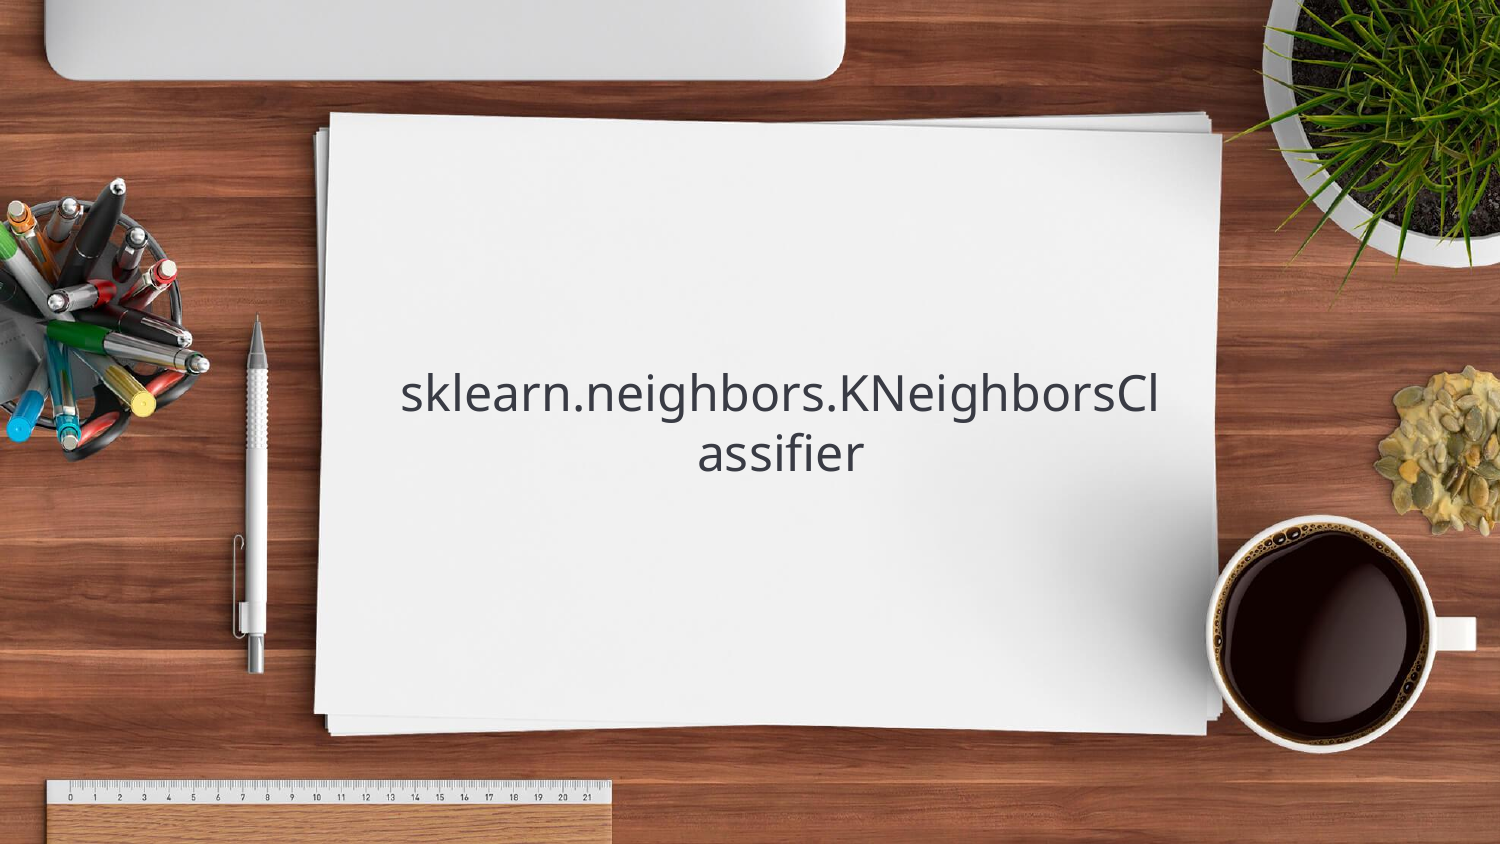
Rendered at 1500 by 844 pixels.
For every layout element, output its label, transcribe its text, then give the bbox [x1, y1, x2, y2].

picture [0, 0, 1500, 844]
title sklearn.neighbors.KNeighborsClassifier [393, 326, 1169, 517]
